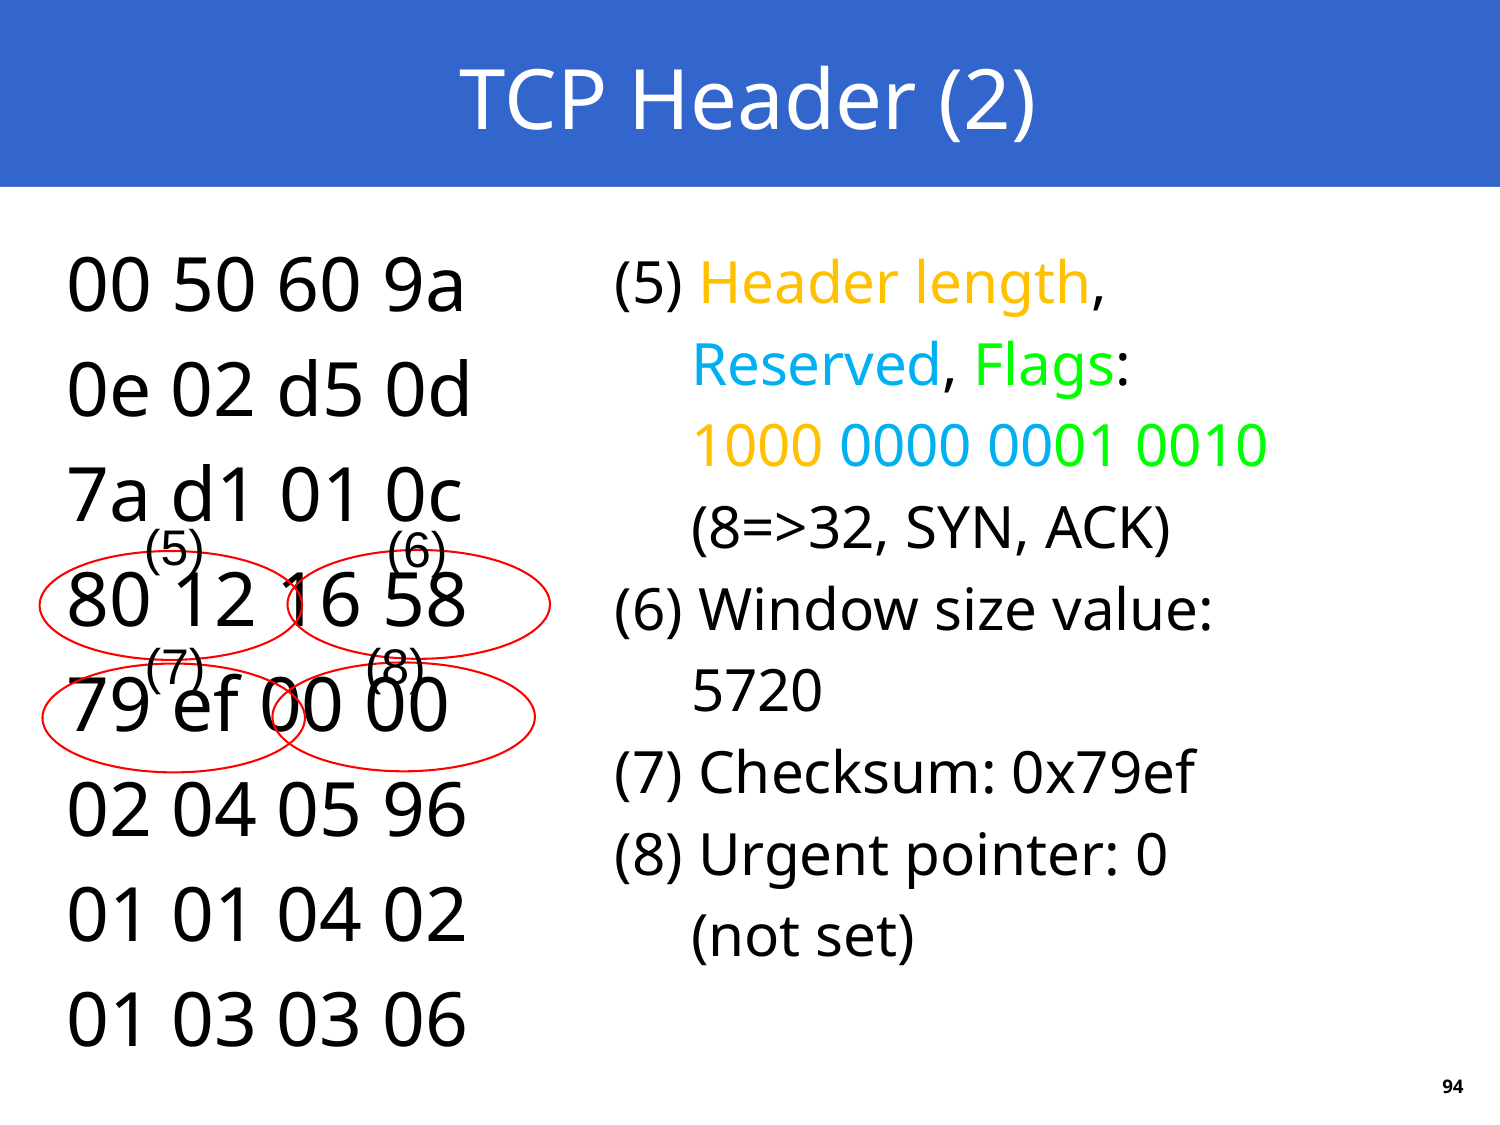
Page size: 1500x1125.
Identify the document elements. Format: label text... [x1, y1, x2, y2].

text_box [272, 665, 535, 772]
text_box [39, 553, 295, 658]
list 00 50 60 9a 0e 02 d5 0d 7a d1 01 0c 80 12 16 58 79 ef 00 00 02 04 05 96 01 01 04 02 01 03 03 06 [51, 228, 600, 1065]
title TCP Header (2) [51, 8, 1446, 184]
text_box (6) [371, 509, 466, 585]
text_box (5) Header length, Reserved, Flags: 1000 0000 0001 0010 (8=>32, SYN, ACK) (6) Window size value: 5720 (7) Checksum: 0x79ef (8) Urgent pointer: 0 (not set) [600, 237, 1463, 1074]
text_box [42, 666, 289, 773]
text_box (7) [129, 626, 224, 702]
text_box (5) [129, 508, 223, 584]
text_box [287, 553, 550, 658]
text_box (8) [350, 627, 444, 703]
